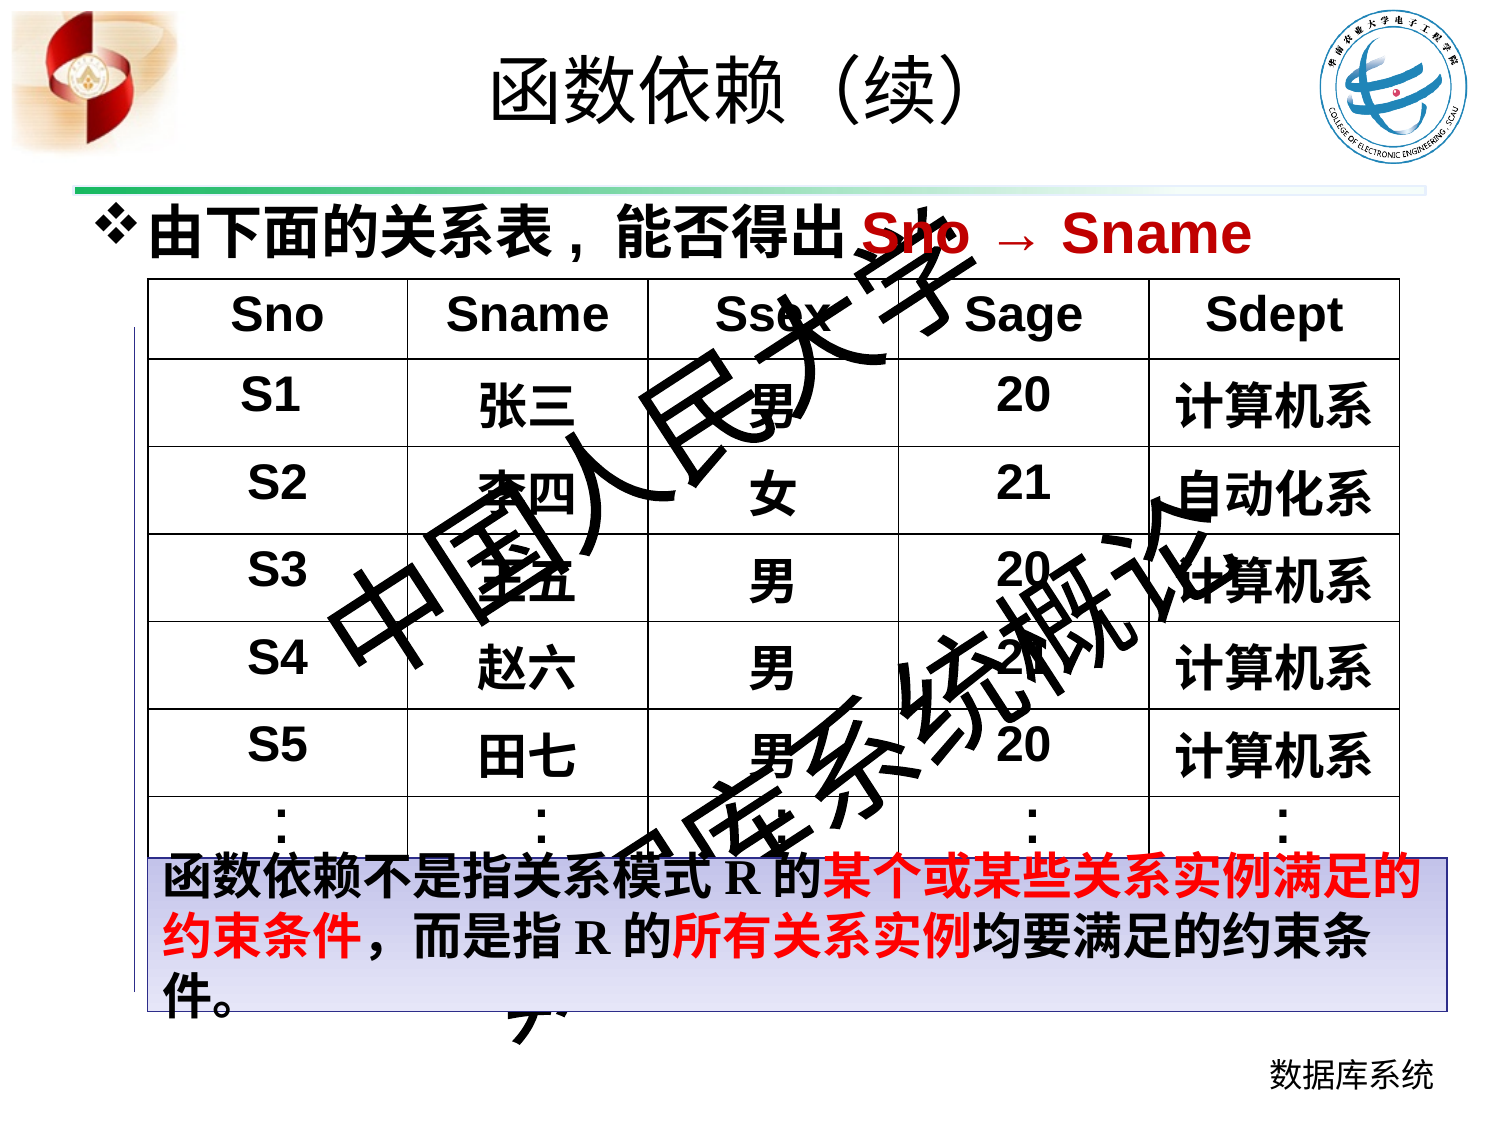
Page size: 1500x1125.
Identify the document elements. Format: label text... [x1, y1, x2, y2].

table_cell . . . [149, 797, 407, 857]
table_header Ssex [649, 280, 898, 358]
table_cell . . . [899, 797, 1148, 857]
table_cell 计算机系 [1150, 710, 1399, 796]
table_cell . . . [408, 797, 647, 857]
table_header Sname [408, 280, 647, 358]
table_cell 男 [649, 622, 898, 708]
table_cell . . . [1150, 797, 1399, 857]
table_cell 张三 [408, 360, 647, 446]
table_cell 20 [899, 535, 1148, 621]
table_cell S4 [149, 622, 407, 708]
table_header Sno [149, 280, 407, 358]
table_cell 21 [899, 447, 1148, 533]
table_cell 计算机系 [1150, 622, 1399, 708]
table_cell . . . [649, 797, 898, 857]
table_cell 自动化系 [1150, 447, 1399, 533]
picture [1289, 0, 1500, 176]
table_cell 计算机系 [1150, 535, 1399, 621]
table_cell S5 [149, 710, 407, 796]
table_cell 赵六 [408, 622, 647, 708]
picture [11, 11, 74, 164]
table_cell 21 [899, 622, 1148, 708]
table_header Sage [899, 280, 1148, 358]
list 由下面的关系表, 能否得出Sno → Sname [74, 187, 1426, 985]
title 函数依赖（续） [74, 11, 1426, 166]
table_cell S2 [149, 447, 407, 533]
table_header Sdept [1150, 280, 1399, 358]
table_cell 王五 [408, 535, 647, 621]
table_cell 男 [649, 360, 898, 446]
table_cell 计算机系 [1150, 360, 1399, 446]
table_cell 男 [649, 535, 898, 621]
table_cell S3 [149, 535, 407, 621]
table_cell 田七 [408, 710, 647, 796]
text_box 函数依赖不是指关系模式R的某个或某些关系实例满足的约束条件，而是指R的所有关系实例均要满足的约束条件。 [147, 857, 1447, 1012]
table_cell 男 [649, 710, 898, 796]
table_cell S1 [149, 360, 407, 446]
table_cell 女 [649, 447, 898, 533]
table_cell 20 [899, 360, 1148, 446]
table_cell 李四 [408, 447, 647, 533]
table_cell 20 [899, 710, 1148, 796]
